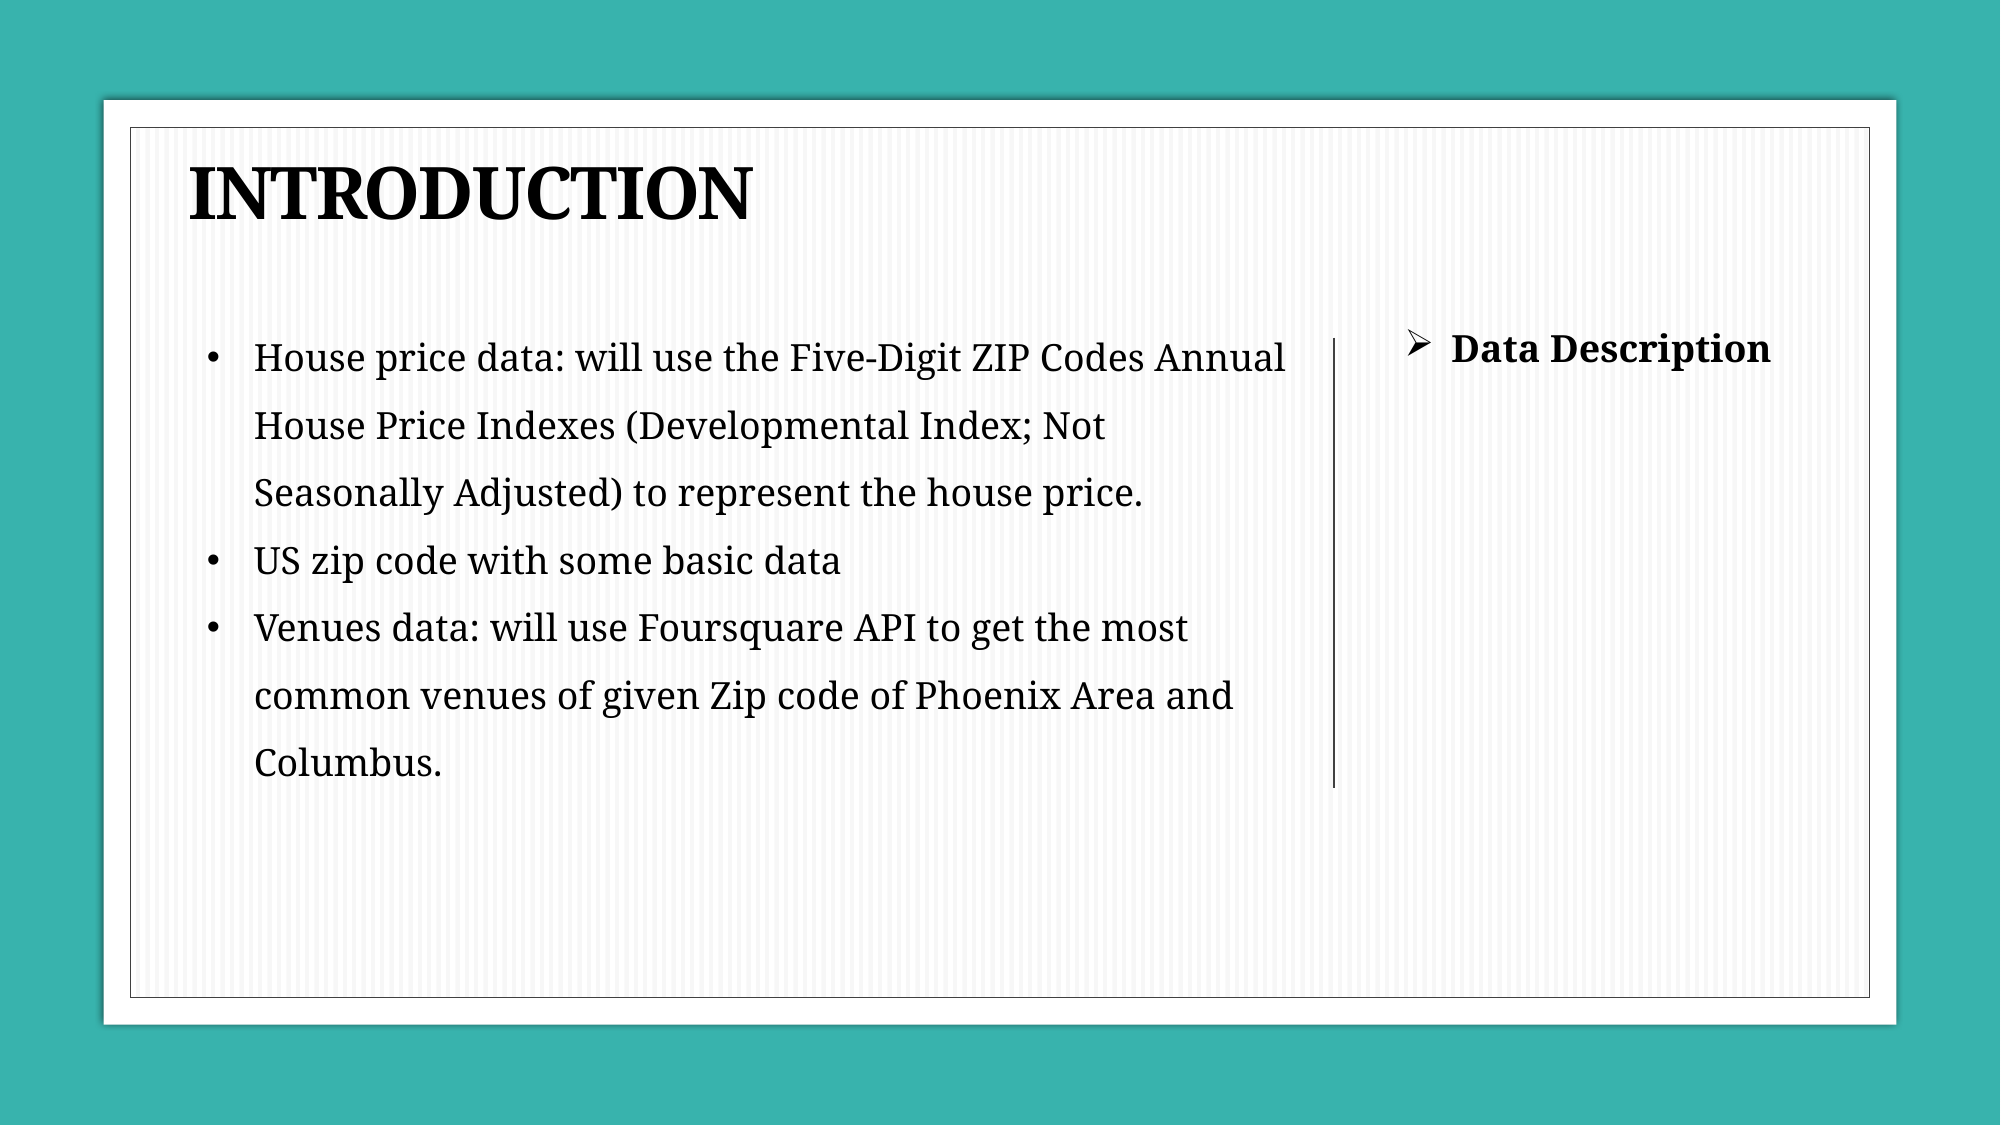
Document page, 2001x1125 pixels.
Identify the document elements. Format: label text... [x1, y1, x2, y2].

text_box Data Description [1389, 317, 1822, 378]
text_box [130, 127, 1870, 998]
title Introduction [130, 127, 771, 270]
text_box [103, 100, 1897, 1025]
text_box House price data: will use the Five-Digit ZIP Codes Annual House Price Indexes (Developmental Index; Not Seasonally Adjusted) to represent the house price. US zip code with some basic data Venues data: will use Foursquare API to get the most common venues of given Zip code of Phoenix Area and Columbus. [192, 304, 1307, 792]
text_box [0, 0, 2000, 1125]
